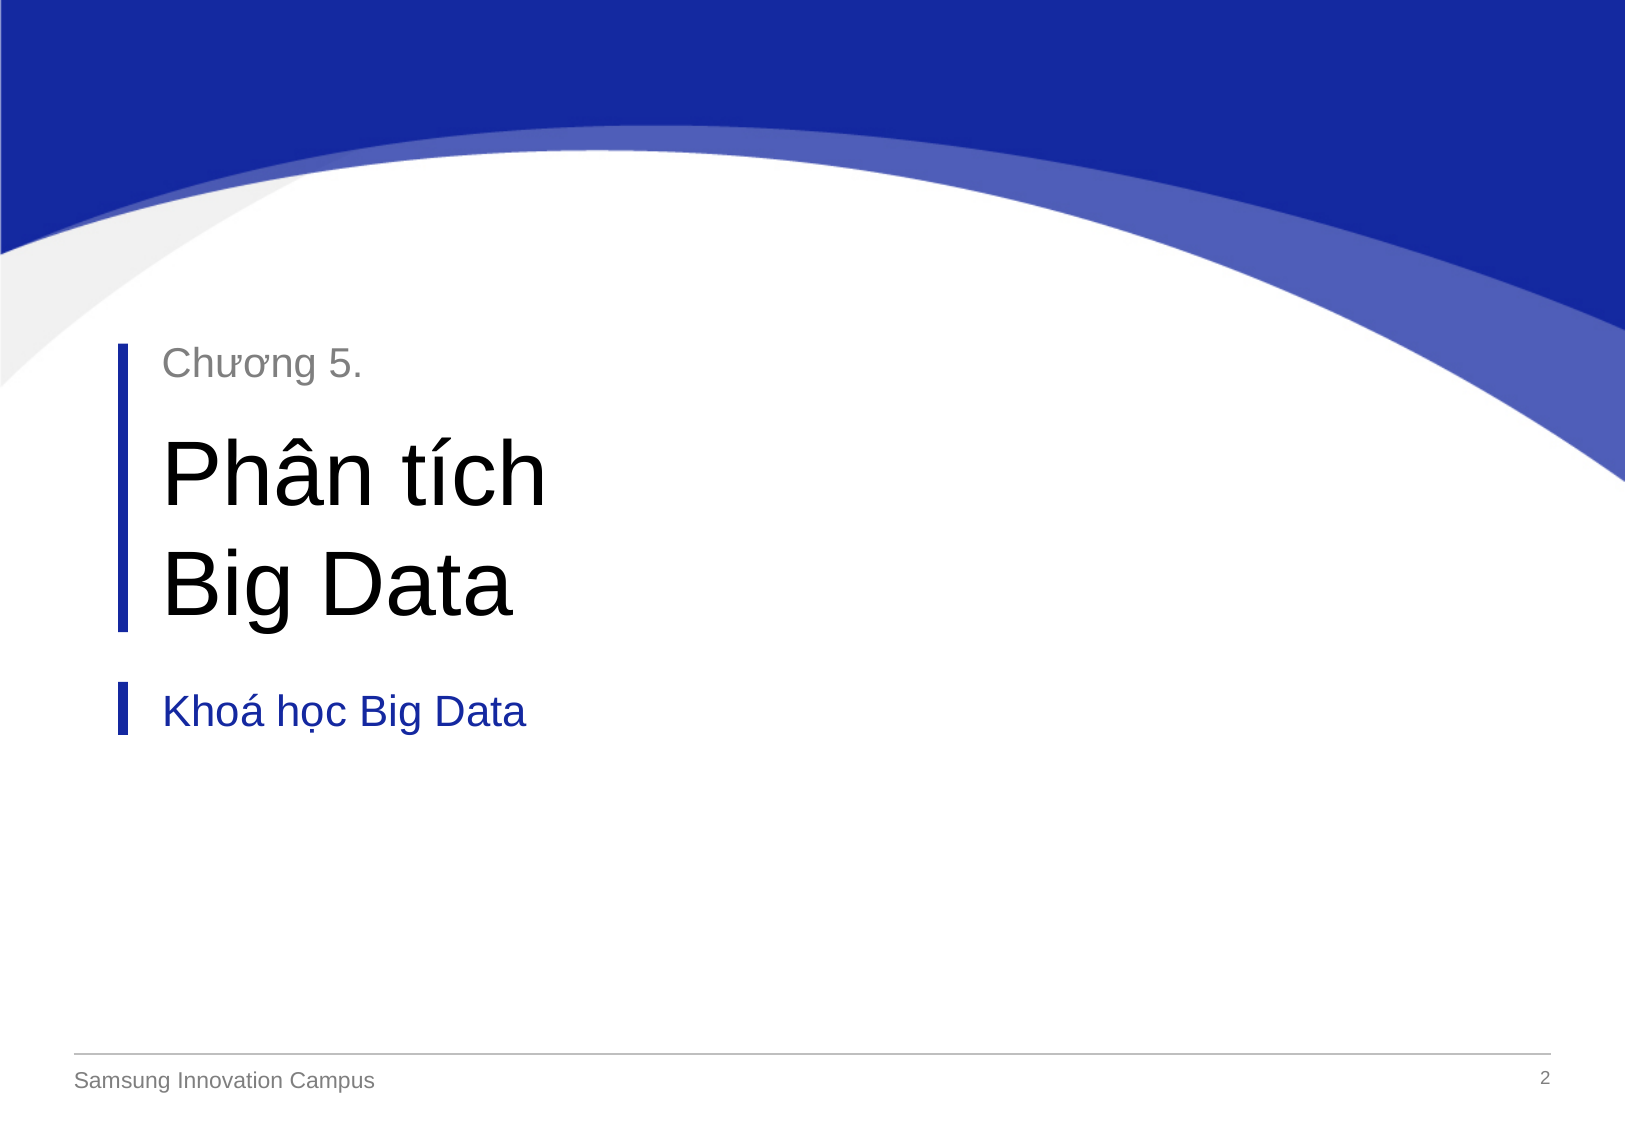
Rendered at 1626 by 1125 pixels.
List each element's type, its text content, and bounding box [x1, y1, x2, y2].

list Phân tích Big Data [161, 414, 1139, 633]
picture [0, 0, 1625, 1125]
list Chương 5. [161, 339, 1061, 390]
